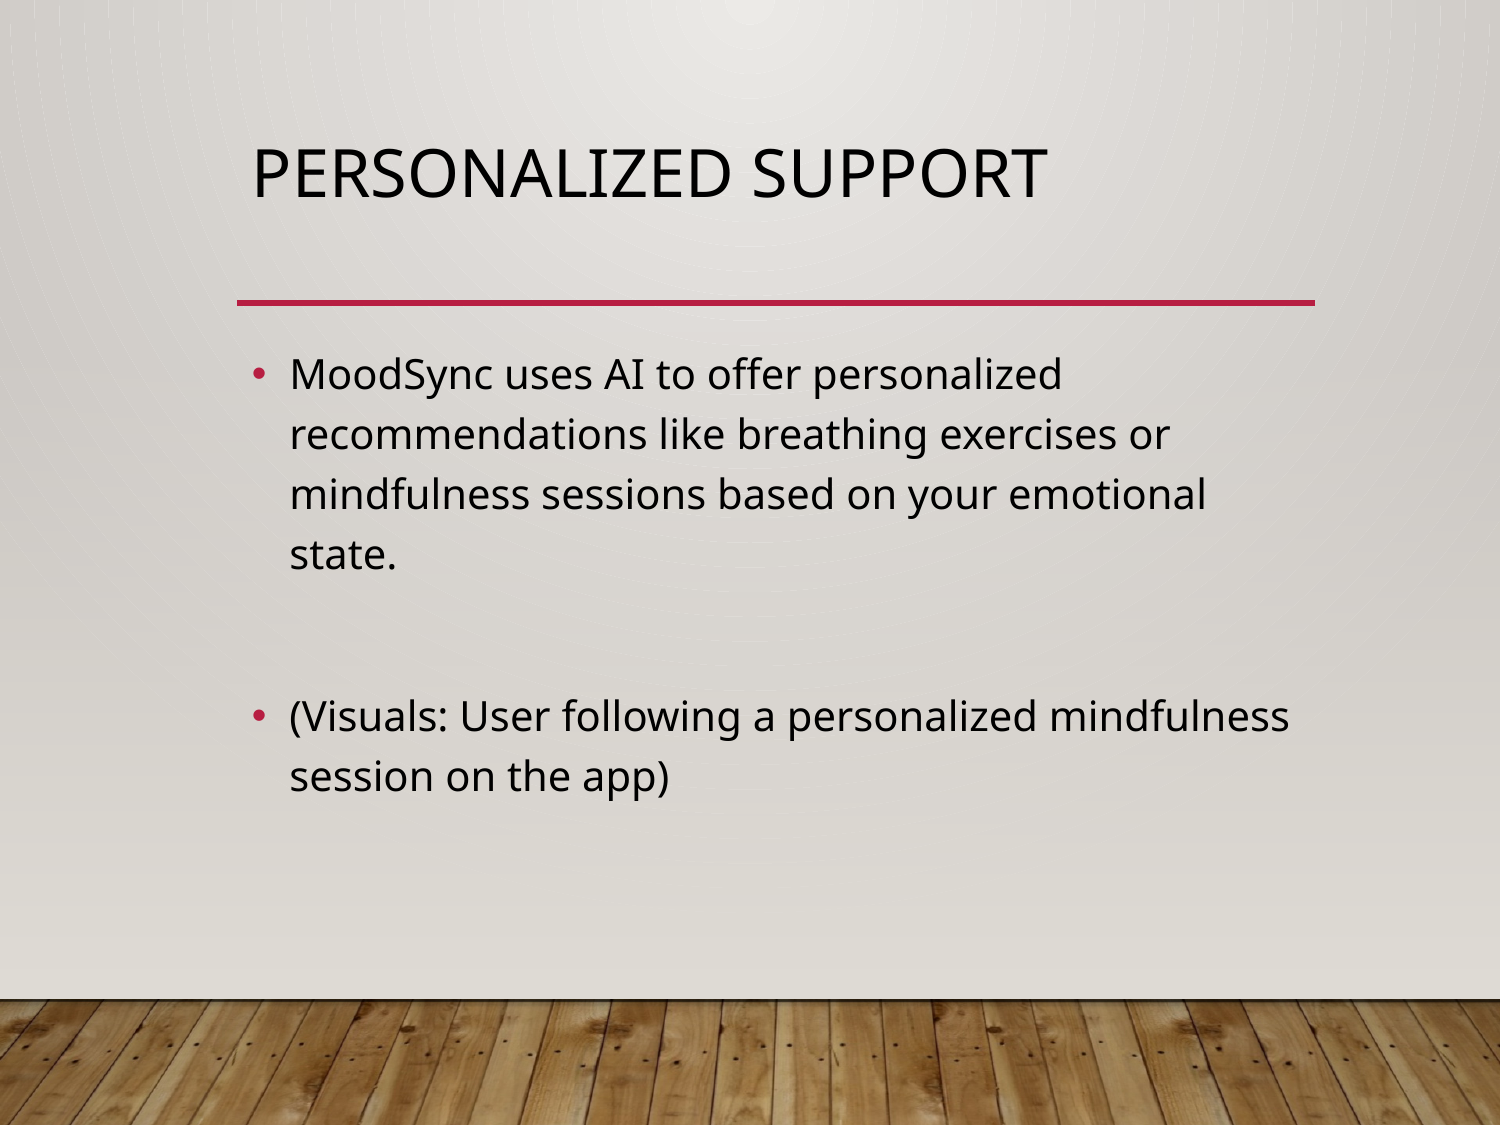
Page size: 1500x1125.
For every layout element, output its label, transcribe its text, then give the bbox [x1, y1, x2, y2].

title Personalized Support [236, 131, 1315, 305]
list MoodSync uses AI to offer personalized recommendations like breathing exercises or mindfulness sessions based on your emotional state. (Visuals: User following a personalized mindfulness session on the app) [236, 330, 1315, 897]
picture [0, 999, 1500, 1125]
